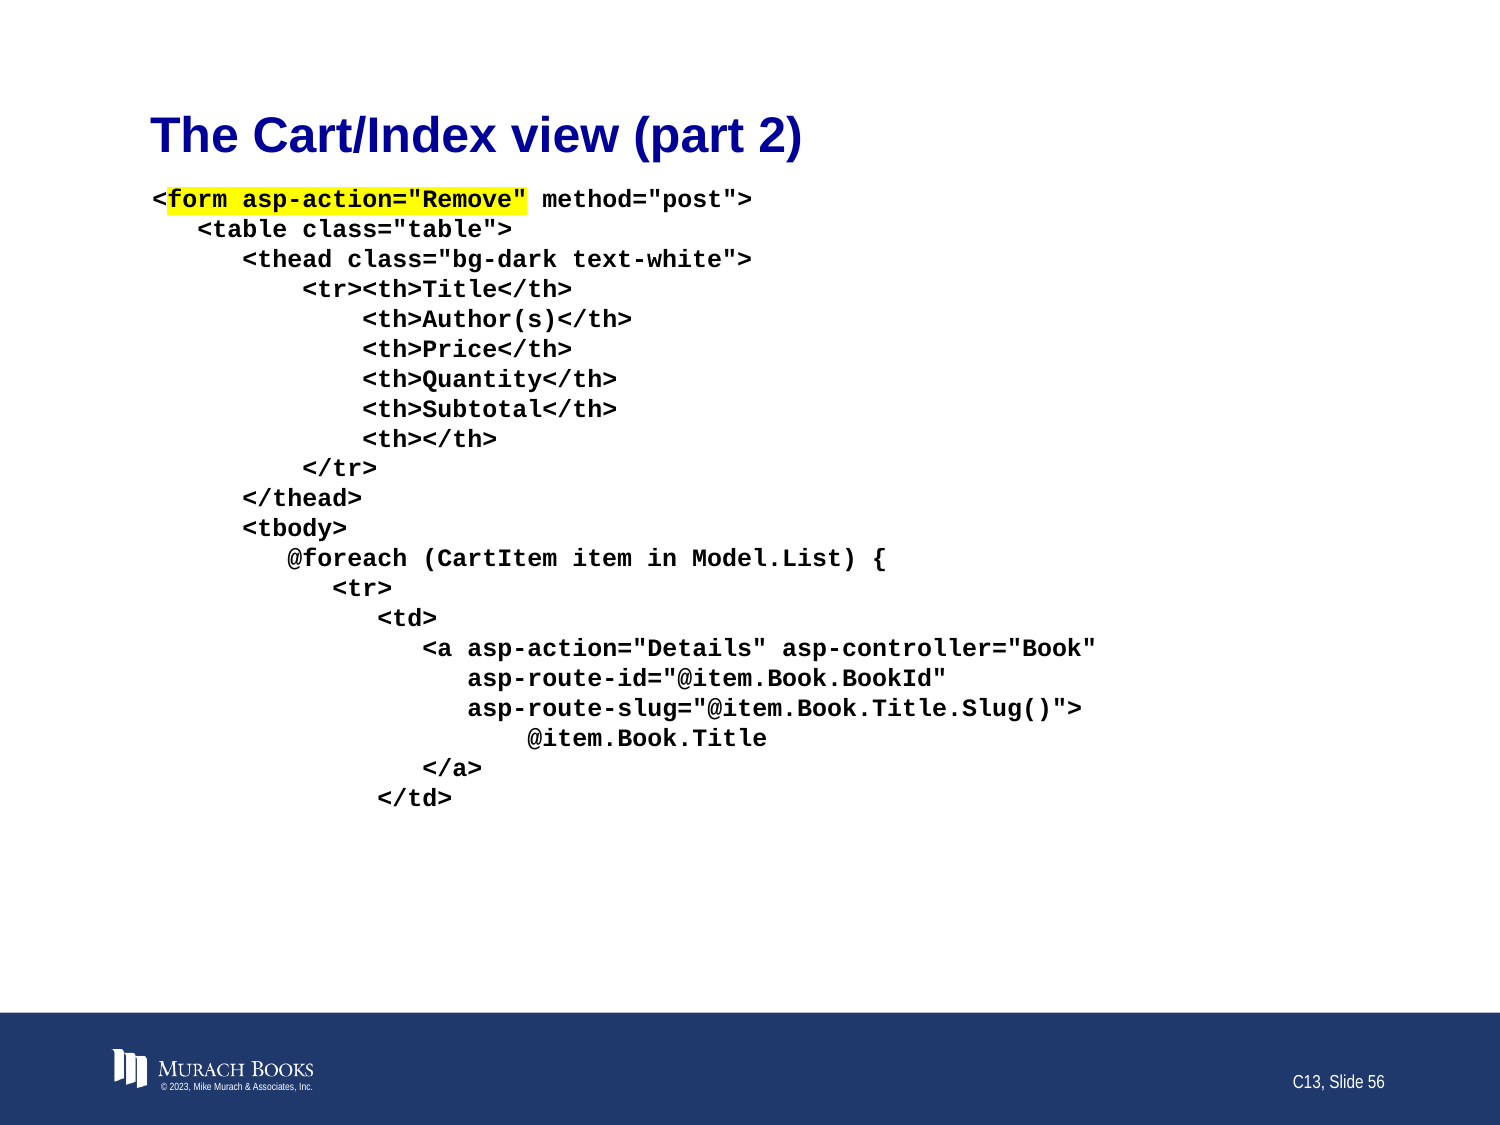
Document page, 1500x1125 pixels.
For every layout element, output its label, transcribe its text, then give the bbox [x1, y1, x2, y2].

footer © 2023, Mike Murach & Associates, Inc. [12, 1025, 463, 1100]
list <form asp-action="Remove" method="post"> <table class="table"> <thead class="bg-dark text-white"> <tr><th>Title</th> <th>Author(s)</th> <th>Price</th> <th>Quantity</th> <th>Subtotal</th> <th></th> </tr> </thead> <tbody> @foreach (CartItem item in Model.List) { <tr> <td> <a asp-action="Details" asp-controller="Book" asp-route-id="@item.Book.BookId" asp-route-slug="@item.Book.Title.Slug()"> @item.Book.Title </a> </td> [137, 174, 1350, 975]
slide_number C13, Slide 56 [1087, 1025, 1400, 1100]
title The Cart/Index view (part 2) [150, 102, 1350, 164]
